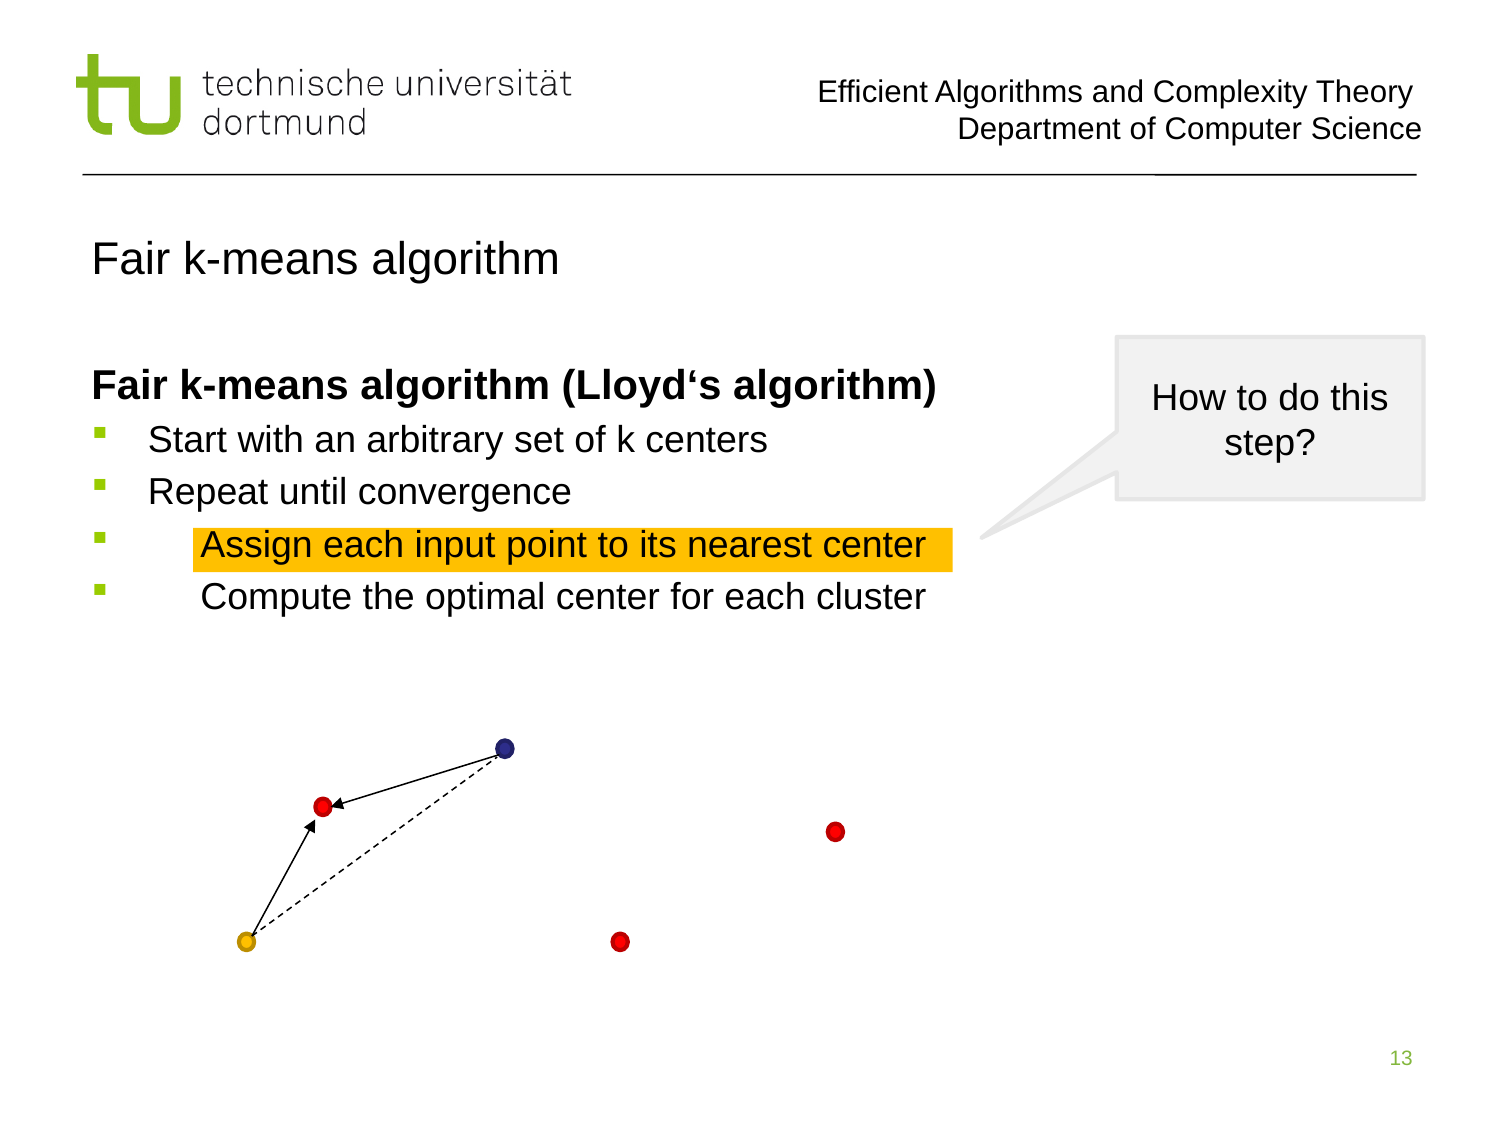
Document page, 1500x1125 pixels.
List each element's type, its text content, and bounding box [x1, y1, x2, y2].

picture [76, 54, 573, 145]
text_box [610, 931, 630, 953]
title Fair k-means algorithm [76, 174, 1411, 338]
list Fair k-means algorithm (Lloyd‘s algorithm) Start with an arbitrary set of k centers Repeat until convergence Assign each input point to its nearest center Compute the optimal center for each cluster [76, 349, 1411, 1001]
text_box [236, 931, 256, 953]
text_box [251, 756, 498, 937]
text_box How to do this step? [979, 334, 1426, 540]
text_box [825, 821, 846, 843]
text_box [495, 738, 515, 760]
